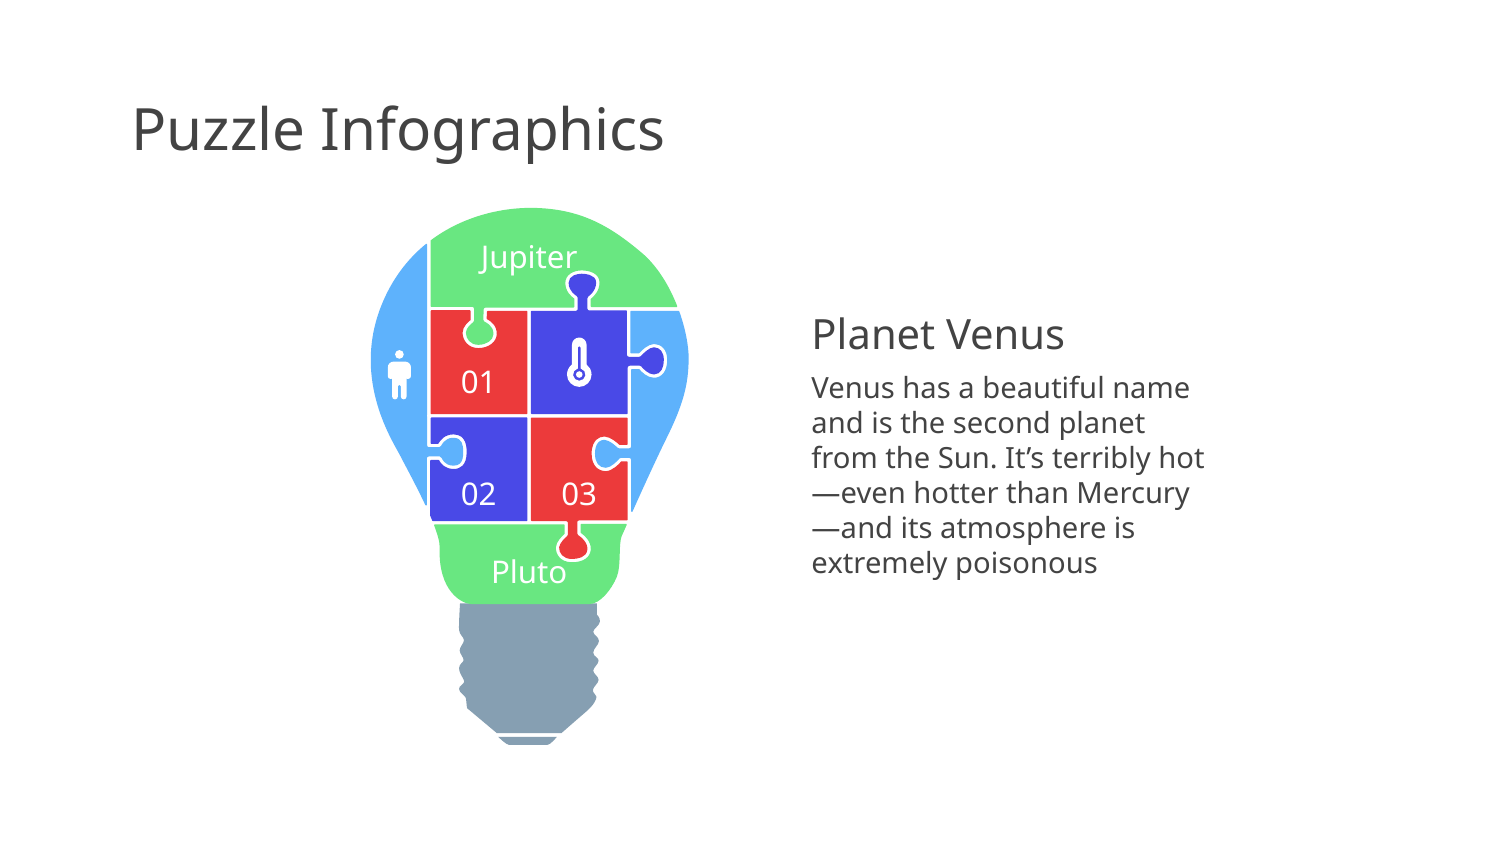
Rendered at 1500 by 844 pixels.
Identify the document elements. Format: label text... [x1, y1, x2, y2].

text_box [434, 528, 627, 604]
text_box Venus has a beautiful name and is the second planet from the Sun. It’s terribly hot—even hotter than Mercury—and its atmosphere is extremely poisonous [796, 354, 1222, 597]
text_box Planet Venus [796, 297, 1222, 354]
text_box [431, 208, 677, 345]
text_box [531, 418, 628, 559]
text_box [430, 417, 527, 521]
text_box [431, 310, 527, 414]
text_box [531, 353, 664, 414]
text_box [632, 315, 688, 509]
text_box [352, 244, 427, 506]
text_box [458, 612, 601, 746]
title Puzzle Infographics [116, 88, 1384, 167]
